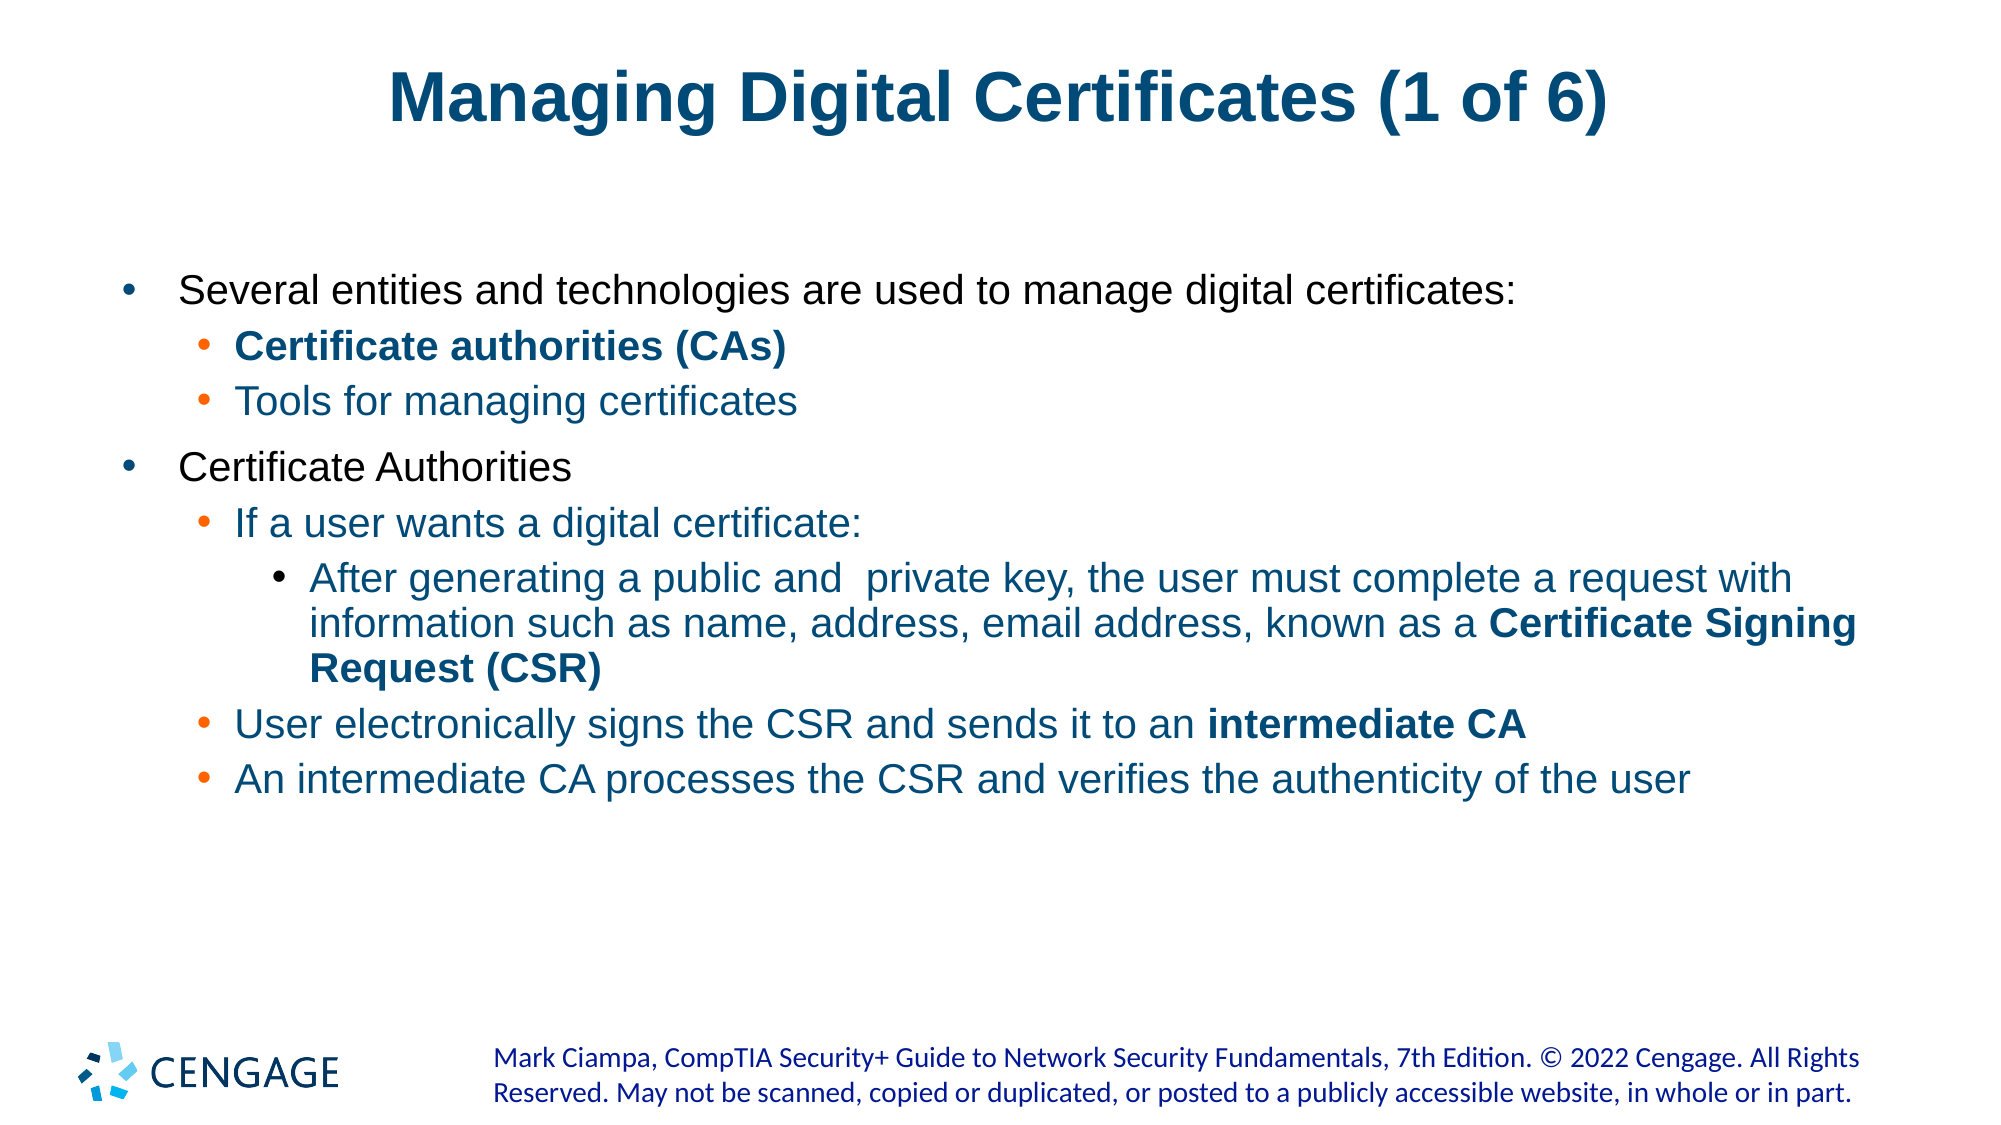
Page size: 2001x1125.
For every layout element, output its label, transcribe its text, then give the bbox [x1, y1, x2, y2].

list Several entities and technologies are used to manage digital certificates: Certificate authorities (CAs) Tools for managing certificates Certificate Authorities If a user wants a digital certificate: After generating a public and private key, the user must complete a request with information such as name, address, email address, known as a Certificate Signing Request (CSR) User electronically signs the CSR and sends it to an intermediate CA An intermediate CA processes the CSR and verifies the authenticity of the user [121, 268, 1880, 990]
title Managing Digital Certificates (1 of 6) [137, 59, 1863, 171]
picture [78, 1042, 338, 1101]
